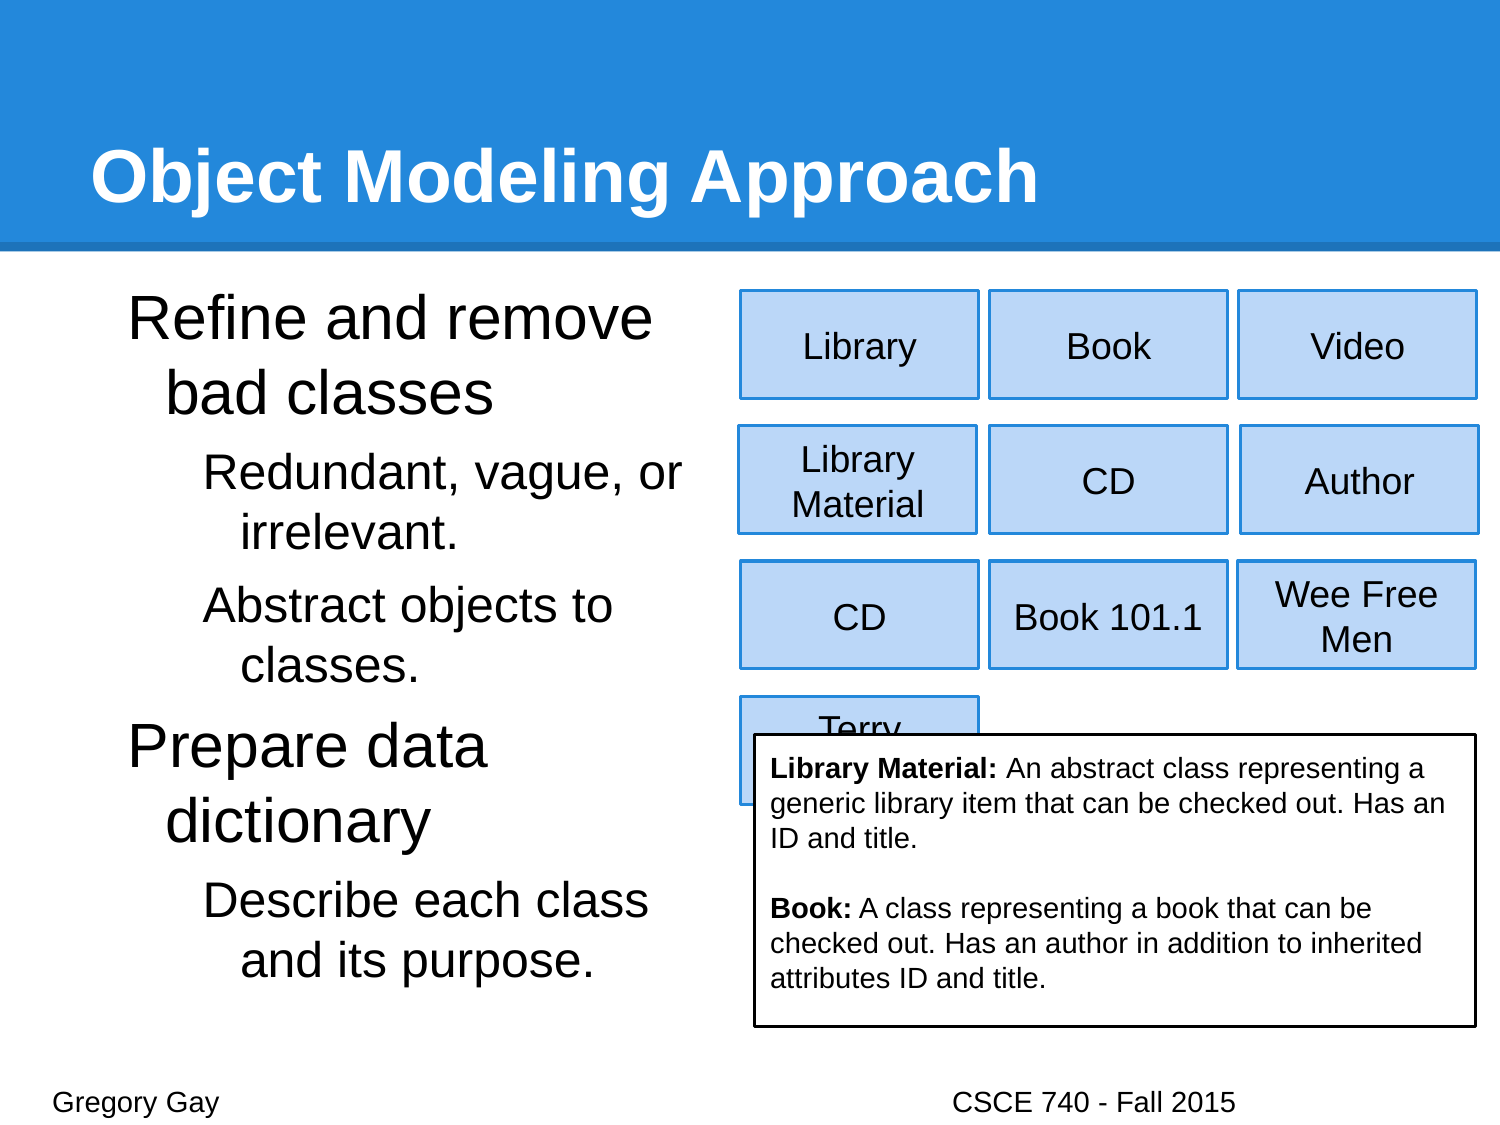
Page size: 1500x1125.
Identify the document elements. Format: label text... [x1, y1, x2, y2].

text_box CD [740, 560, 979, 669]
text_box Library [740, 290, 979, 399]
text_box Terry Prachett [740, 696, 979, 805]
text_box Gregory Gay CSCE 740 - Fall 2015 4 [37, 1068, 1463, 1114]
text_box Author [1240, 425, 1479, 534]
text_box Video [1238, 290, 1477, 399]
text_box Wee Free Men [1237, 560, 1476, 669]
text_box Book 101.1 [989, 560, 1228, 669]
text_box Library Material: An abstract class representing a generic library item that can be checked out. Has an ID and title. Book: A class representing a book that can be checked out. Has an author in addition to inherited attributes ID and title. [754, 734, 1476, 1027]
text_box Book [989, 290, 1228, 399]
title Object Modeling Approach [75, 45, 1425, 233]
list Refine and remove bad classes Redundant, vague, or irrelevant. Abstract objects to classes. Prepare data dictionary Describe each class and its purpose. [75, 262, 731, 1068]
text_box Library Material [738, 425, 977, 534]
text_box CD [989, 425, 1228, 534]
